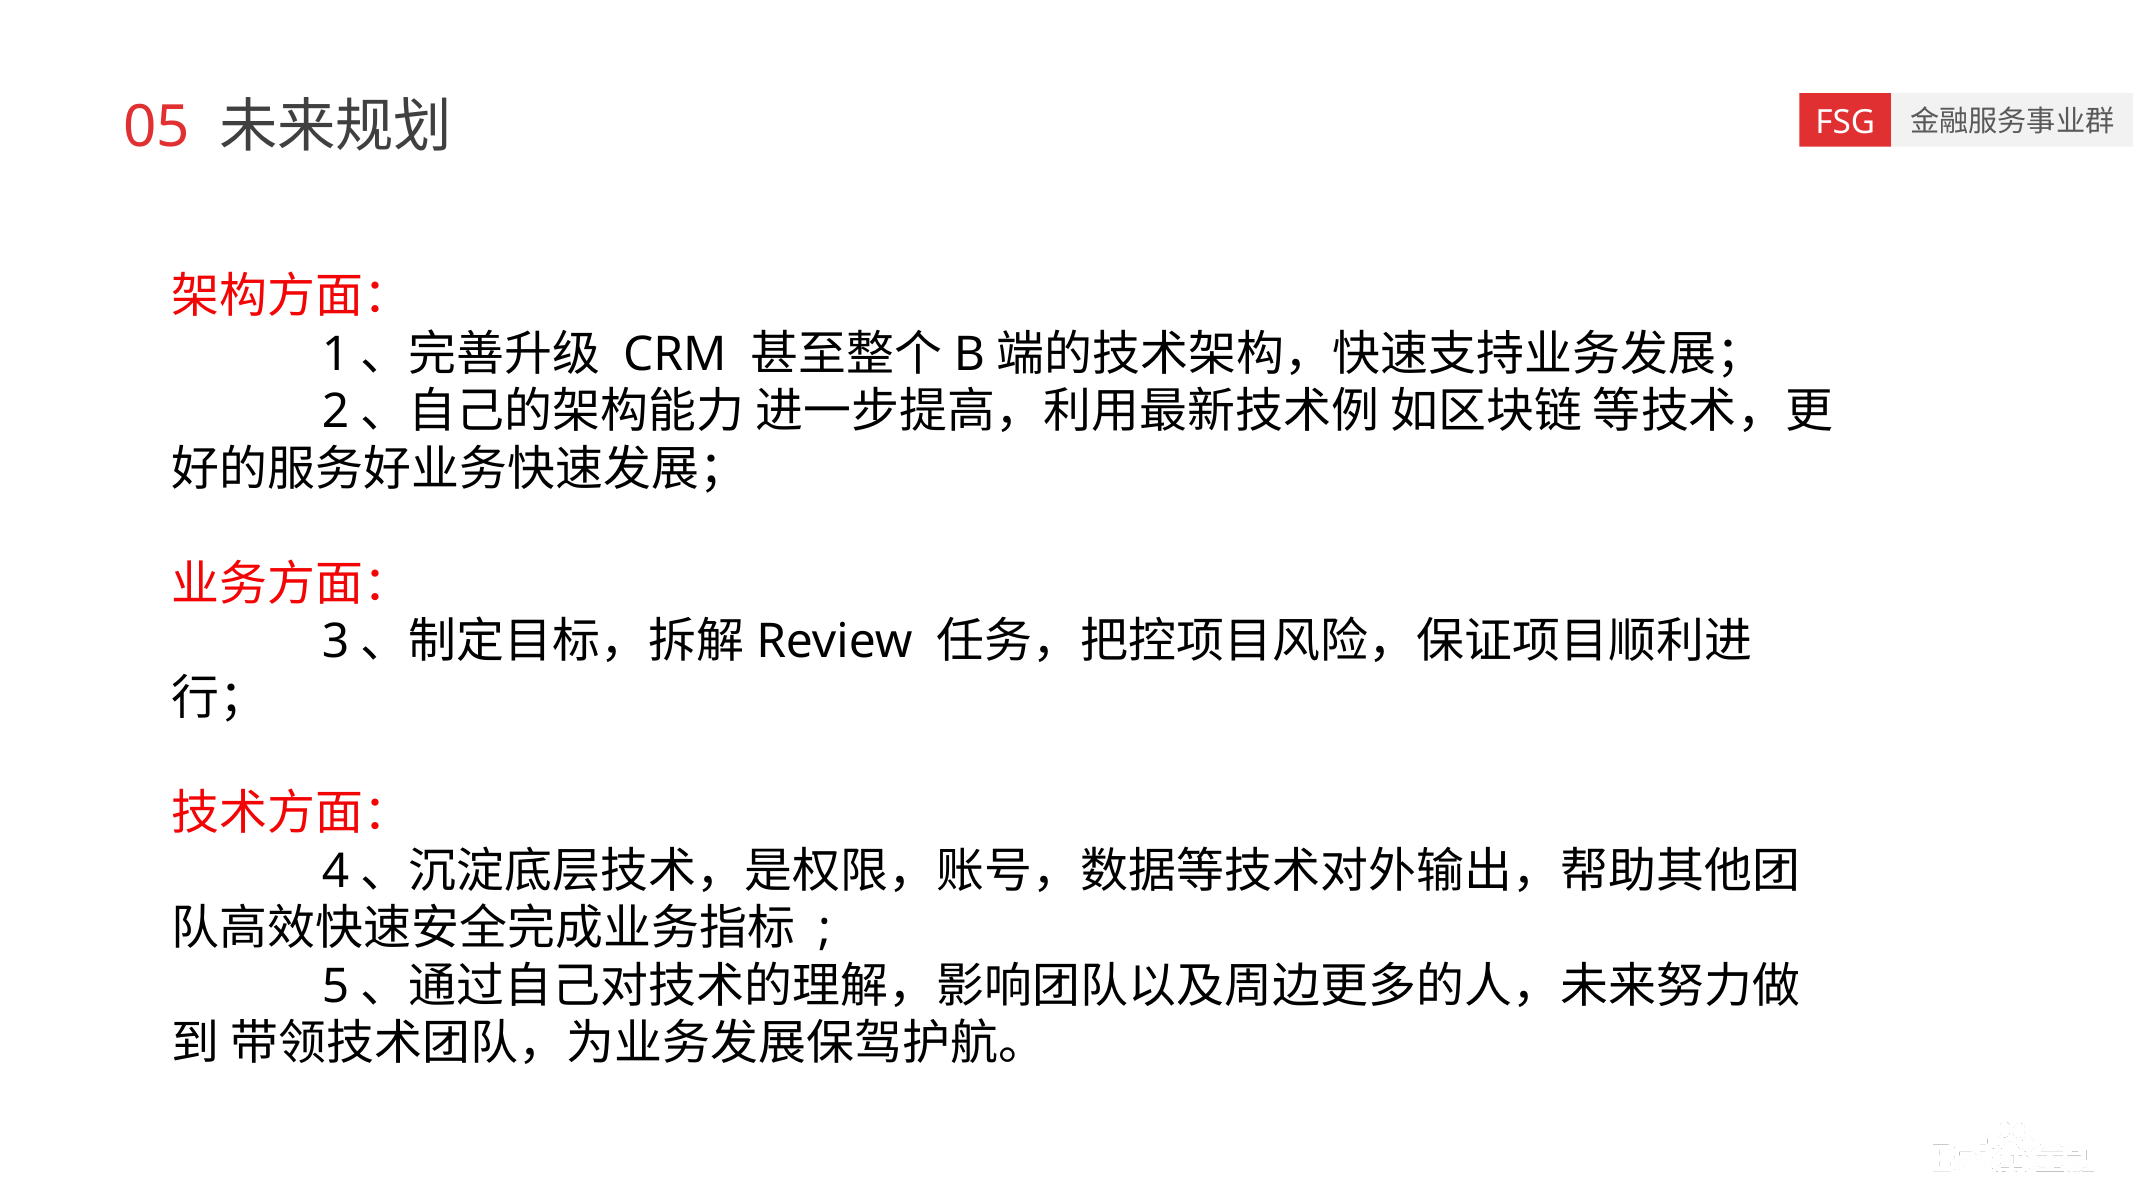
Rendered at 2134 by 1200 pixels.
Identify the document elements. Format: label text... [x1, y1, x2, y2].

picture [1933, 1121, 2095, 1173]
text_box 架构方面： 1、完善升级 CRM 甚至整个B端的技术架构，快速支持业务发展； 2、自己的架构能力 进一步提高，利用最新技术例 如区块链 等技术，更好的服务好业务快速发展； 业务方面： 3、制定目标，拆解Review 任务，把控项目风险，保证项目顺利进行； 技术方面： 4、沉淀底层技术，是权限，账号，数据等技术对外输出，帮助其他团队高效快速安全完成业务指标 ; 5、通过自己对技术的理解，影响团队以及周边更多的人，未来努力做到 带领技术团队，为业务发展保驾护航。 [157, 257, 1858, 1077]
text_box 05 未来规划 [108, 80, 468, 166]
